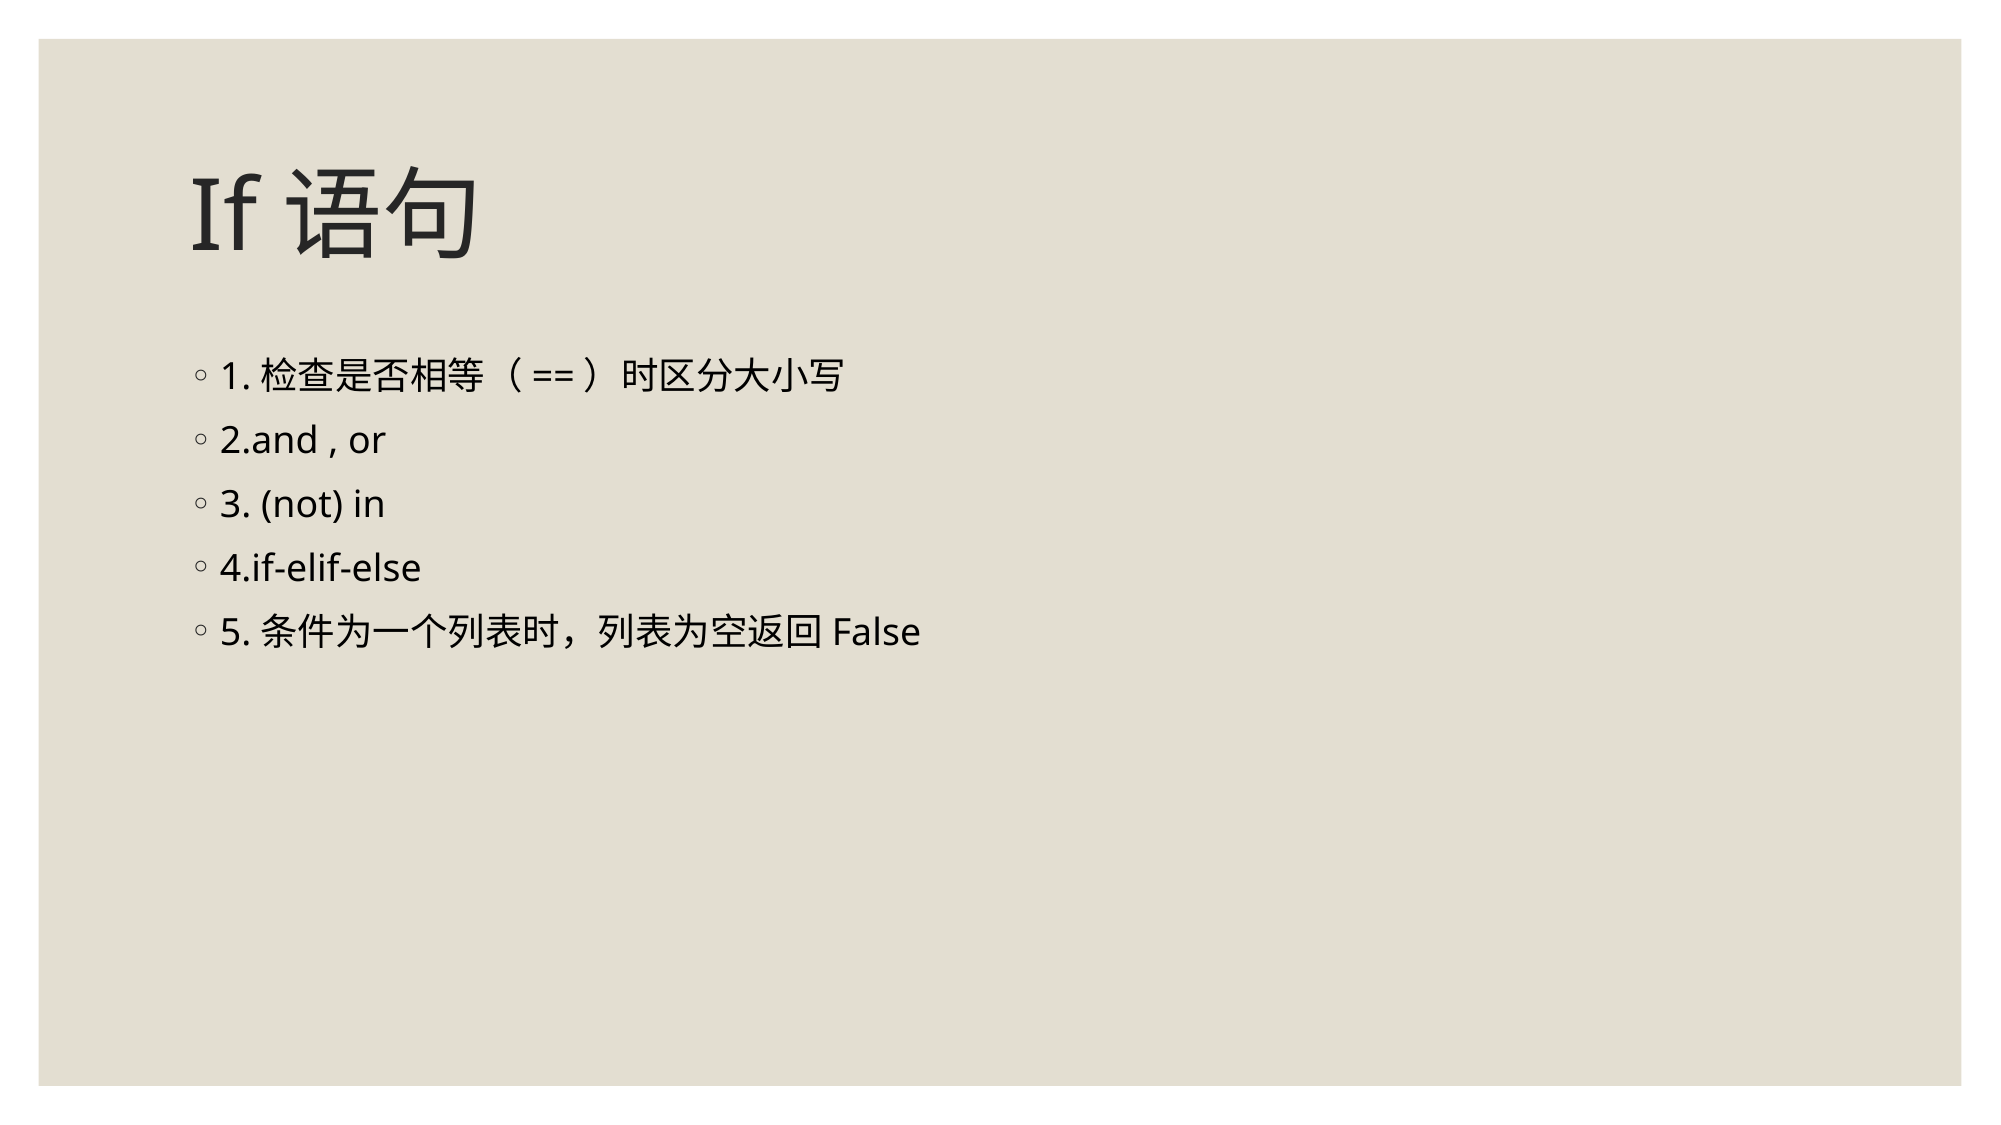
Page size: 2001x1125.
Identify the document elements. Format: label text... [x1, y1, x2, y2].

list 1.检查是否相等（==）时区分大小写 2.and , or 3. (not) in 4.if-elif-else 5.条件为一个列表时，列表为空返回False [174, 345, 1825, 990]
title If语句 [174, 105, 1825, 331]
